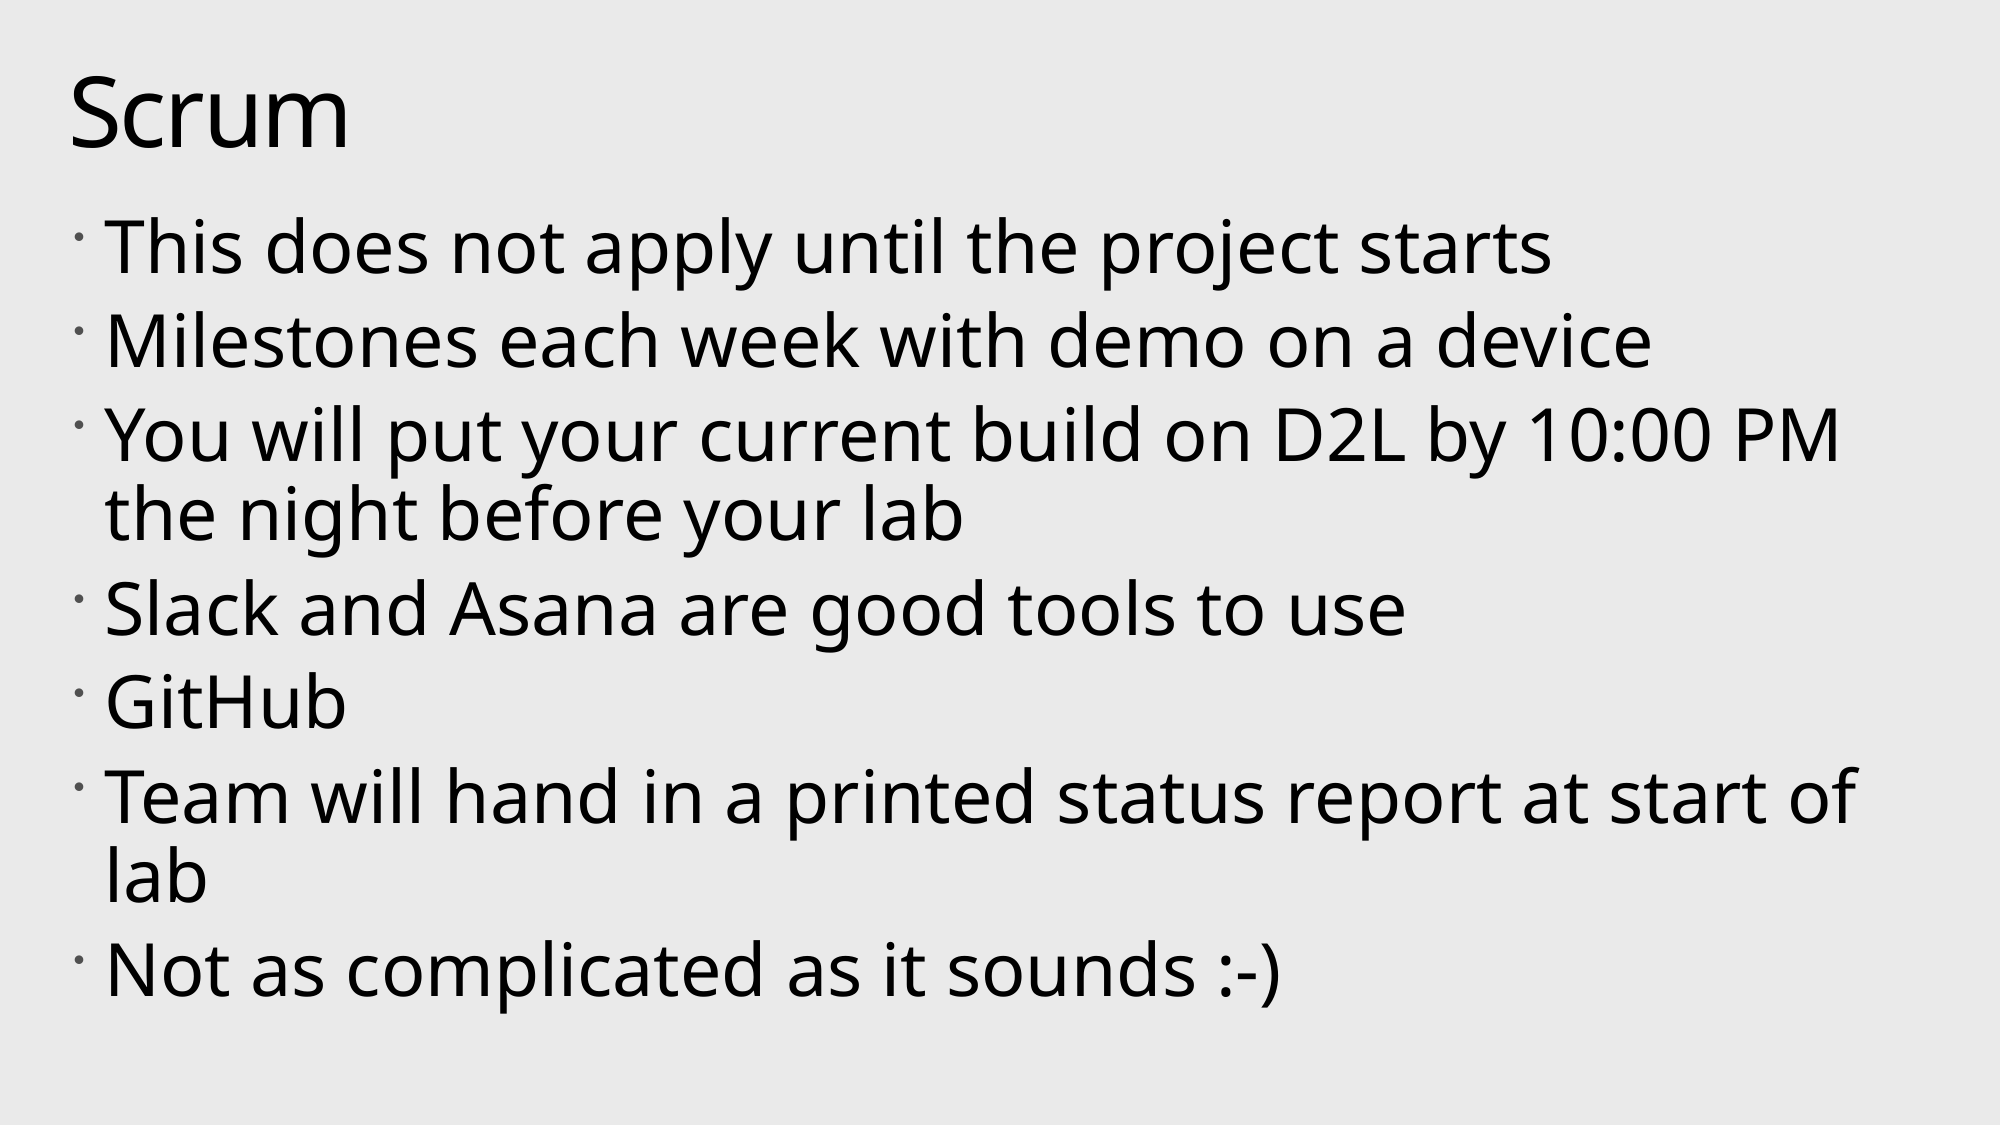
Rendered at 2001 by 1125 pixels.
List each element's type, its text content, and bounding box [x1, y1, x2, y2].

list This does not apply until the project starts Milestones each week with demo on a device You will put your current build on D2L by 10:00 PM the night before your lab Slack and Asana are good tools to use GitHub Team will hand in a printed status report at start of lab Not as complicated as it sounds :-) [44, 194, 1957, 974]
title Scrum [44, 47, 1957, 194]
